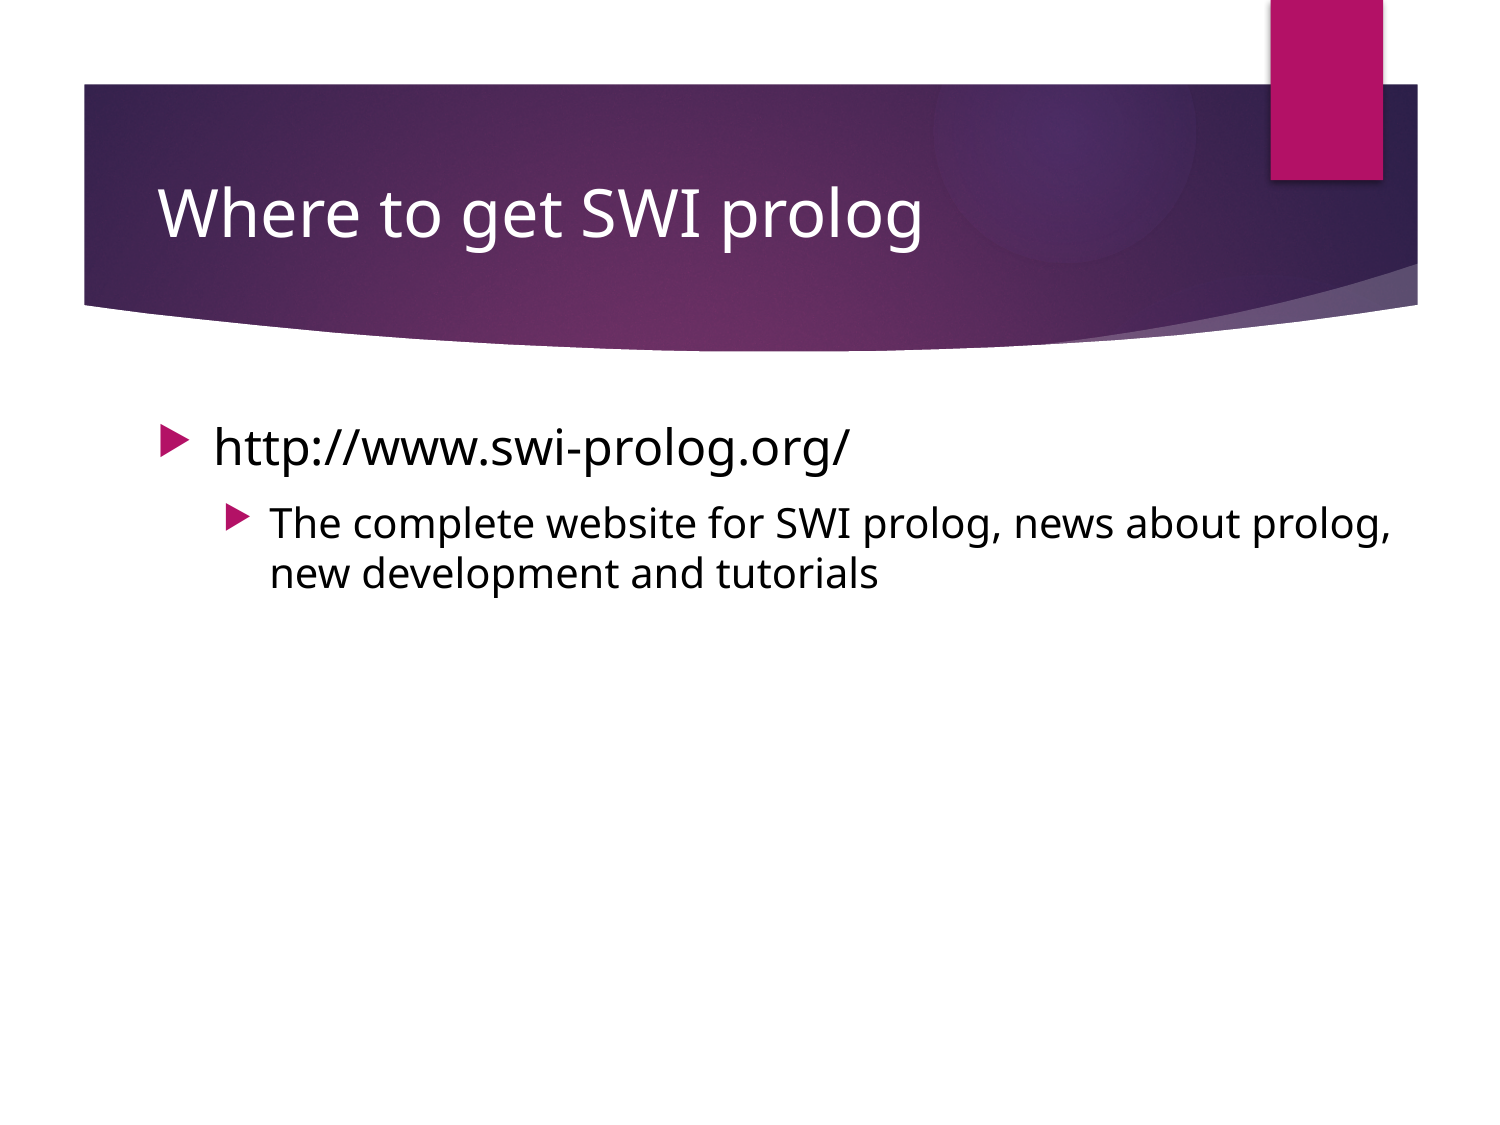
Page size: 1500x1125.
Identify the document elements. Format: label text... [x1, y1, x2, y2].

title Where to get SWI prolog [142, 152, 1183, 269]
list http://www.swi-prolog.org/ The complete website for SWI prolog, news about prolog, new development and tutorials [141, 408, 1425, 988]
